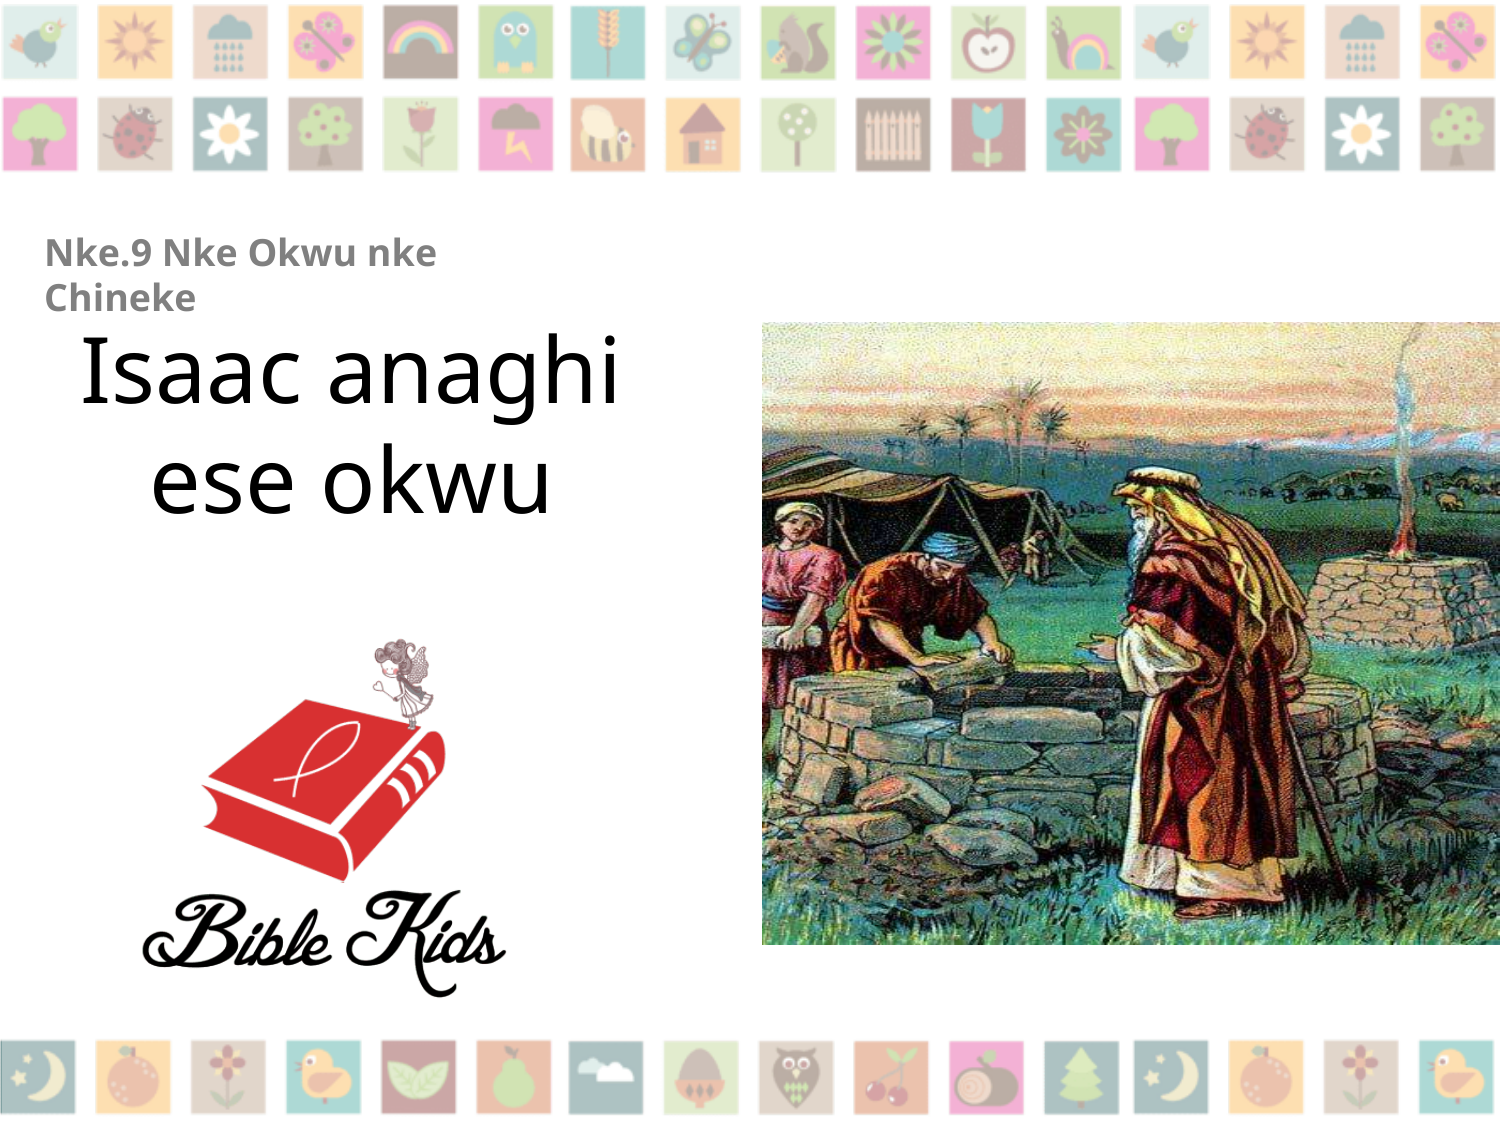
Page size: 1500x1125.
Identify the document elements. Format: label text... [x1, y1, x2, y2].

text_box Nke.9 Nke Okwu nke Chineke [29, 221, 502, 304]
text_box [0, 3, 1500, 181]
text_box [0, 1028, 1500, 1118]
text_box Isaac anaghi ese okwu [29, 304, 675, 540]
picture [762, 321, 1500, 945]
picture [117, 600, 544, 1027]
